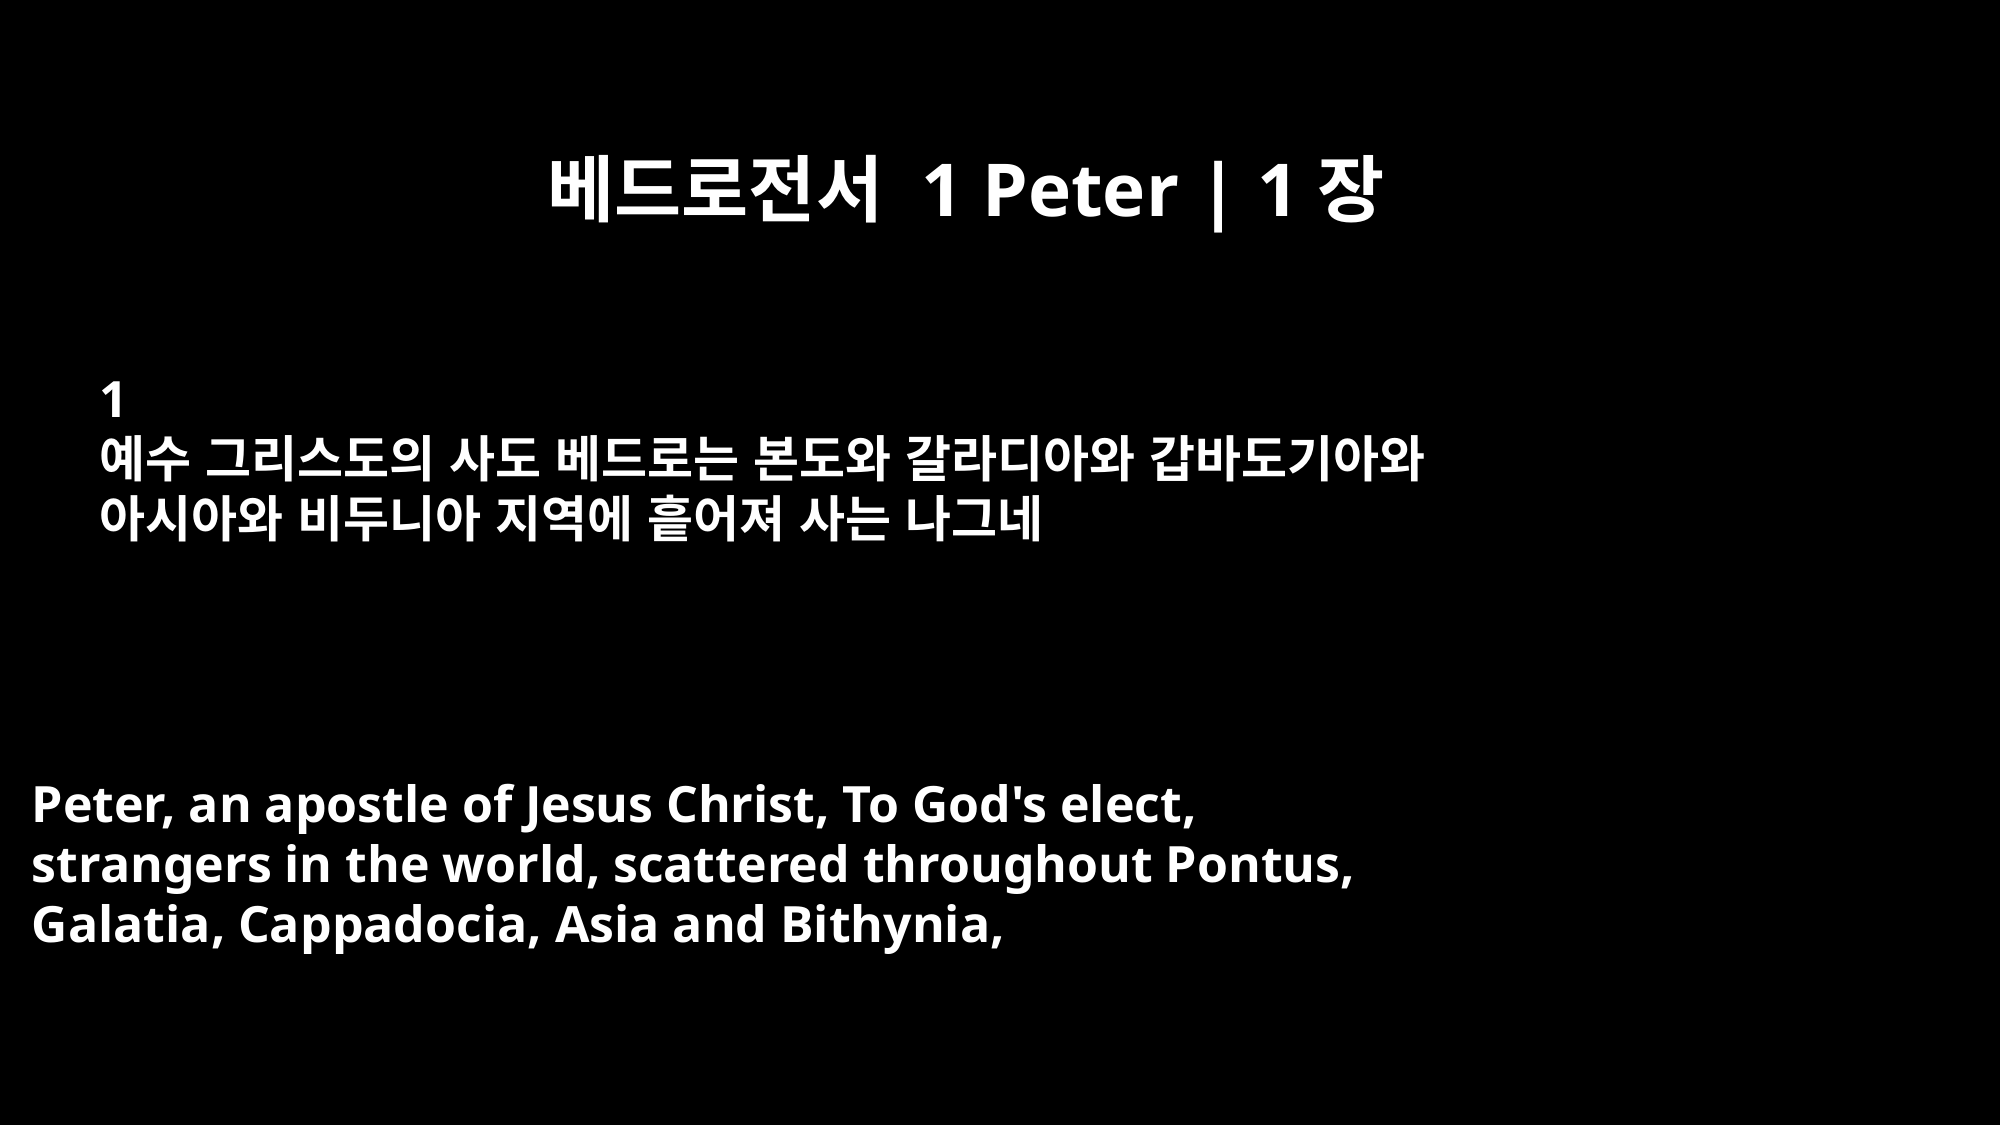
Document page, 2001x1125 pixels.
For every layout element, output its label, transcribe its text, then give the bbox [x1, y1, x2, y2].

text_box 베드로전서 1 Peter | 1장 [532, 136, 1400, 239]
text_box Peter, an apostle of Jesus Christ, To God's elect, strangers in the world, scattered throughout Pontus, Galatia, Cappadocia, Asia and Bithynia, [17, 764, 1370, 960]
text_box ﻿1 예수 그리스도의 사도 베드로는 본도와 갈라디아와 갑바도기아와 아시아와 비두니아 지역에 흩어져 사는 나그네 [84, 359, 1441, 555]
